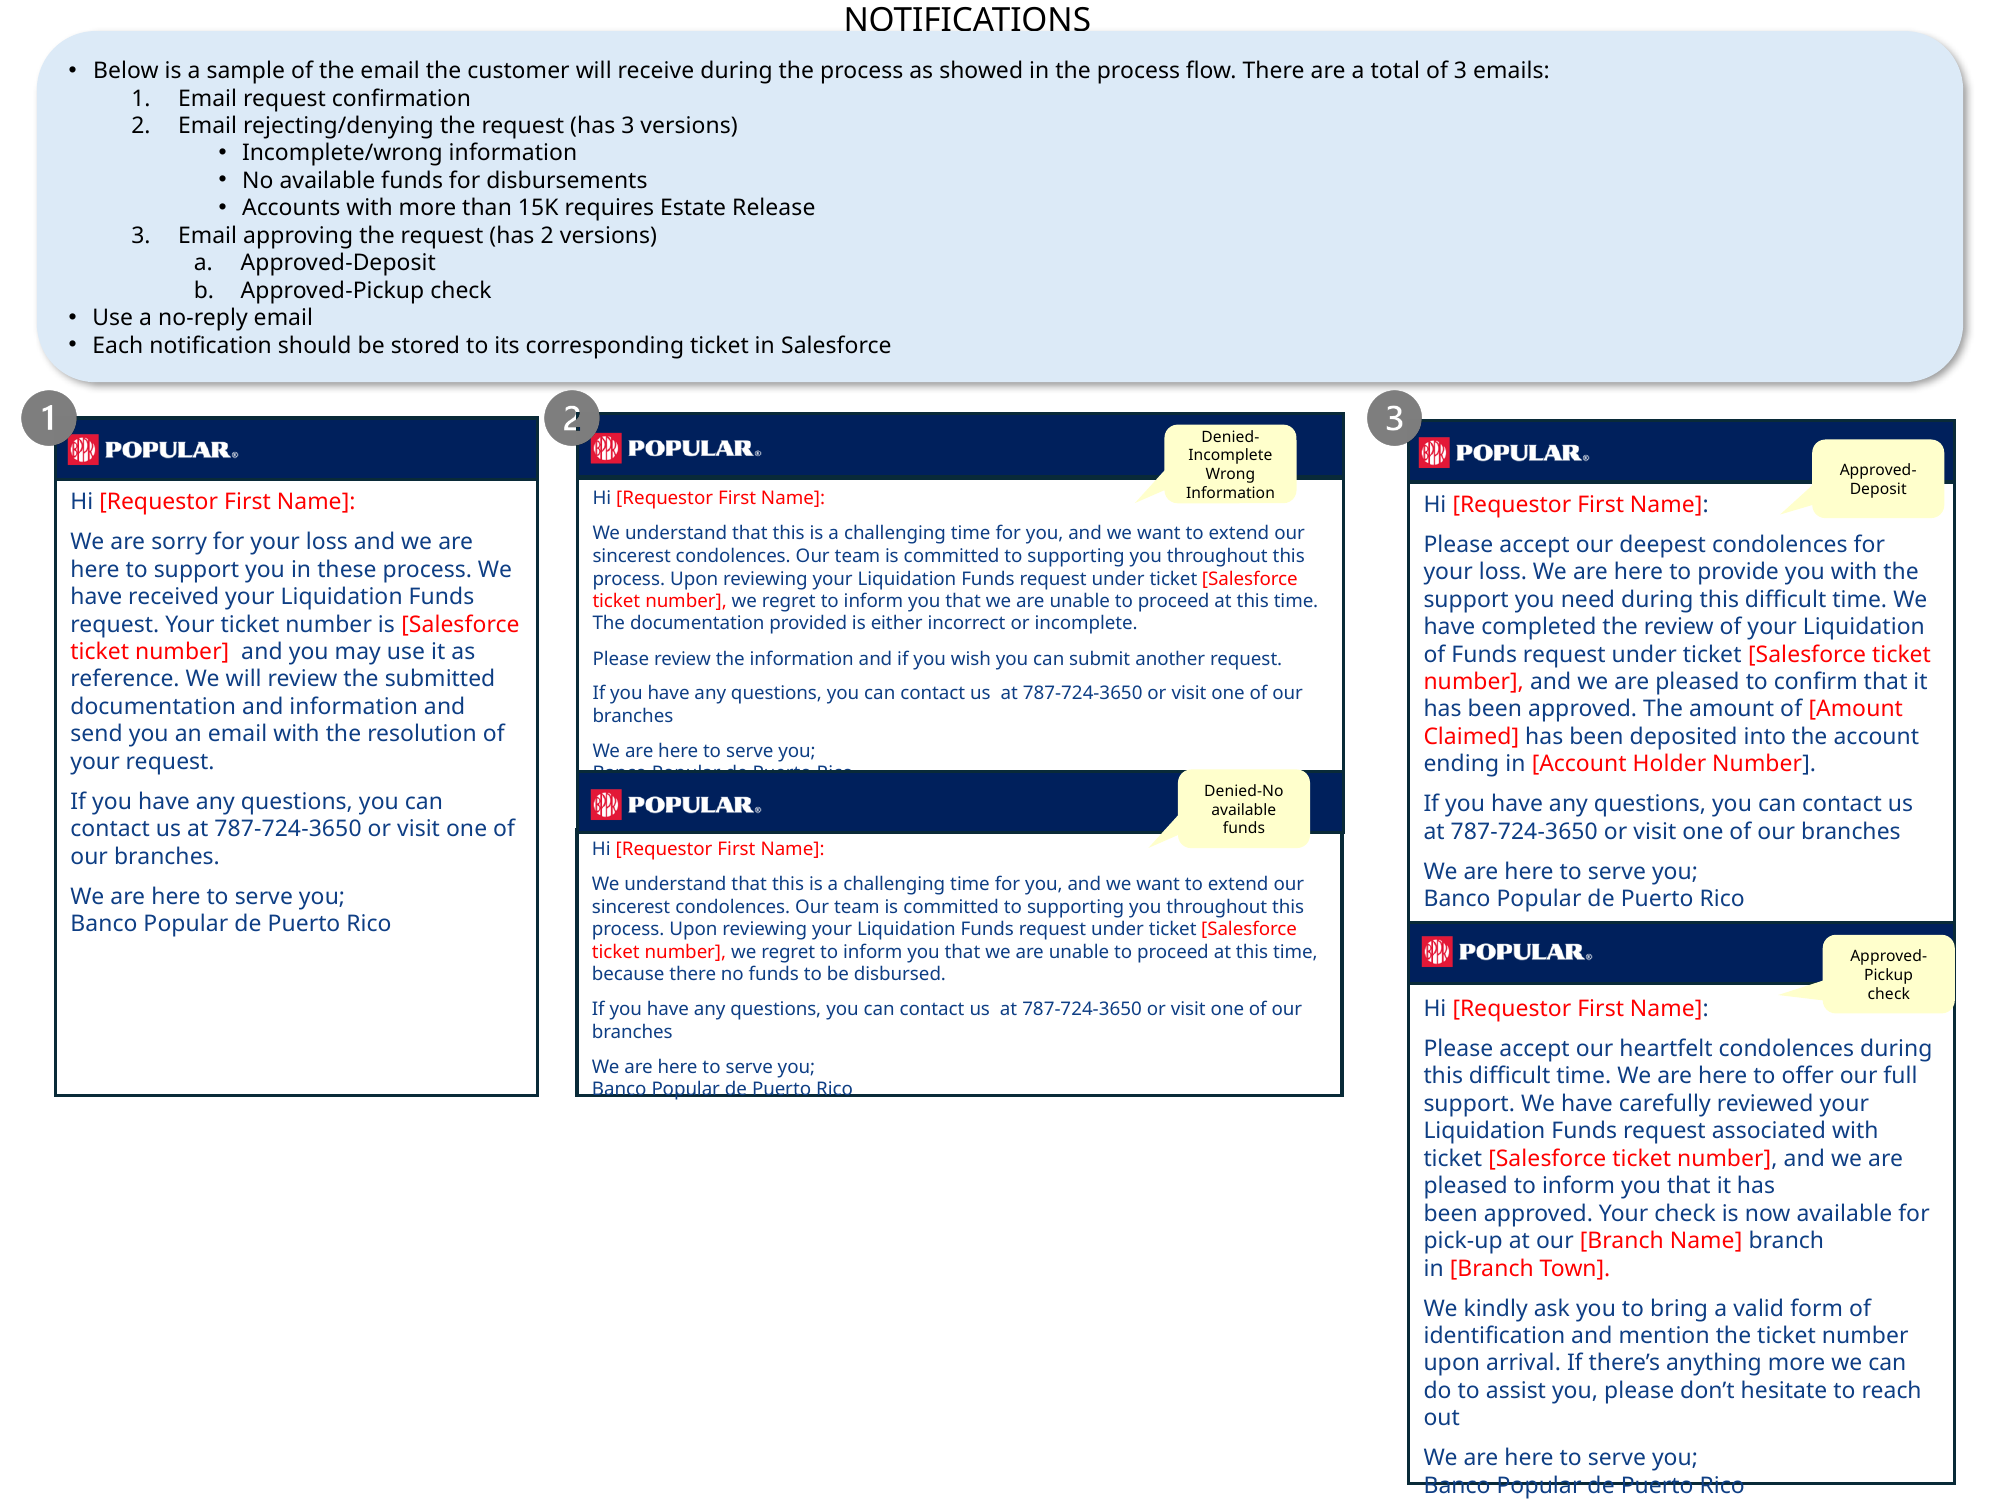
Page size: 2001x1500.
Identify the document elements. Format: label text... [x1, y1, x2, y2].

picture [537, 383, 779, 492]
text_box Approved-Pickup check [1778, 933, 1957, 1016]
text_box Denied-Incomplete Wrong Information [1128, 423, 1299, 508]
text_box Hi [Requestor First Name]: Please accept our deepest condolences for your loss. We are here to provide you with the support you need during this difficult time. We have completed the review of your Liquidation of Funds request under ticket [Salesforce ticket number], and we are pleased to confirm that it has been approved. The amount of [Amount Claimed] has been deposited into the account ending in [Account Holder Number]. If you have any questions, you can contact us at 787-724-3650 or visit one of our branches We are here to serve you; Banco Popular de Puerto Rico Hi [Requestor First Name]: Please accept our heartfelt condolences during this difficult time. We are here to offer our full support. We have carefully reviewed your Liquidation Funds request associated with ticket [Salesforce ticket number], and we are pleased to inform you that it has been approved. Your check is now available for pick-up at our [Branch Name] branch in [Branch Town]. We kindly ask you to bring a valid form of identification and mention the ticket number upon arrival. If there’s anything more we can do to assist you, please don’t hesitate to reach out We are here to serve you; Banco Popular de Puerto Rico [1407, 985, 1956, 1485]
picture [1359, 383, 1606, 496]
text_box [779, 770, 1182, 834]
picture [1399, 911, 1610, 995]
text_box [1610, 921, 1956, 985]
text_box [1606, 419, 1956, 484]
text_box NOTIFICATIONS [732, 0, 1203, 27]
text_box [255, 416, 539, 481]
text_box Hi [Requestor First Name]: We understand that this is a challenging time for you, and we want to extend our sincerest condolences. Our team is committed to supporting you throughout this process. Upon reviewing your Liquidation Funds request under ticket [Salesforce ticket number], we regret to inform you that we are unable to proceed at this time. The documentation provided is either incorrect or incomplete. Please review the information and if you wish you can submit another request. If you have any questions, you can contact us at 787-724-3650 or visit one of our branches We are here to serve you; Banco Popular de Puerto Rico [576, 479, 1345, 770]
text_box Hi [Requestor First Name]: We are sorry for your loss and we are here to support you in these process. We have received your Liquidation Funds request. Your ticket number is [Salesforce ticket number] and you may use it as reference. We will review the submitted documentation and information and send you an email with the resolution of your request. If you have any questions, you can contact us at 787-724-3650 or visit one of our branches. We are here to serve you; Banco Popular de Puerto Rico [54, 481, 539, 1097]
text_box Approved-Deposit [1774, 437, 1946, 520]
text_box Hi [Requestor First Name]: Please accept our deepest condolences for your loss. We are here to provide you with the support you need during this difficult time. We have completed the review of your Liquidation of Funds request under ticket [Salesforce ticket number], and we are pleased to confirm that it has been approved. The amount of [Amount Claimed] has been deposited into the account ending in [Account Holder Number]. If you have any questions, you can contact us at 787-724-3650 or visit one of our branches We are here to serve you; Banco Popular de Puerto Rico Hi [Requestor First Name]: Please accept our heartfelt condolences during this difficult time. We are here to offer our full support. We have carefully reviewed your Liquidation Funds request associated with ticket [Salesforce ticket number], and we are pleased to inform you that it has been approved. Your check is now available for pick-up at our [Branch Name] branch in [Branch Town]. We kindly ask you to bring a valid form of identification and mention the ticket number upon arrival. If there’s anything more we can do to assist you, please don’t hesitate to reach out We are here to serve you; Banco Popular de Puerto Rico [1407, 484, 1956, 921]
text_box [1306, 770, 1345, 834]
text_box Below is a sample of the email the customer will receive during the process as showed in the process flow. There are a total of 3 emails: Email request confirmation Email rejecting/denying the request (has 3 versions) Incomplete/wrong information No available funds for disbursements Accounts with more than 15K requires Estate Release Email approving the request (has 2 versions) Approved-Deposit Approved-Pickup check Use a no-reply email Each notification should be stored to its corresponding ticket in Salesforce [36, 31, 1964, 383]
text_box Denied-No available funds [1142, 767, 1312, 853]
text_box Hi [Requestor First Name]: We understand that this is a challenging time for you, and we want to extend our sincerest condolences. Our team is committed to supporting you throughout this process. Upon reviewing your Liquidation Funds request under ticket [Salesforce ticket number], we regret to inform you that we are unable to proceed at this time, because there no funds to be disbursed. If you have any questions, you can contact us at 787-724-3650 or visit one of our branches We are here to serve you; Banco Popular de Puerto Rico [575, 834, 1344, 1097]
picture [567, 765, 779, 848]
text_box [779, 412, 1345, 479]
picture [13, 383, 255, 493]
